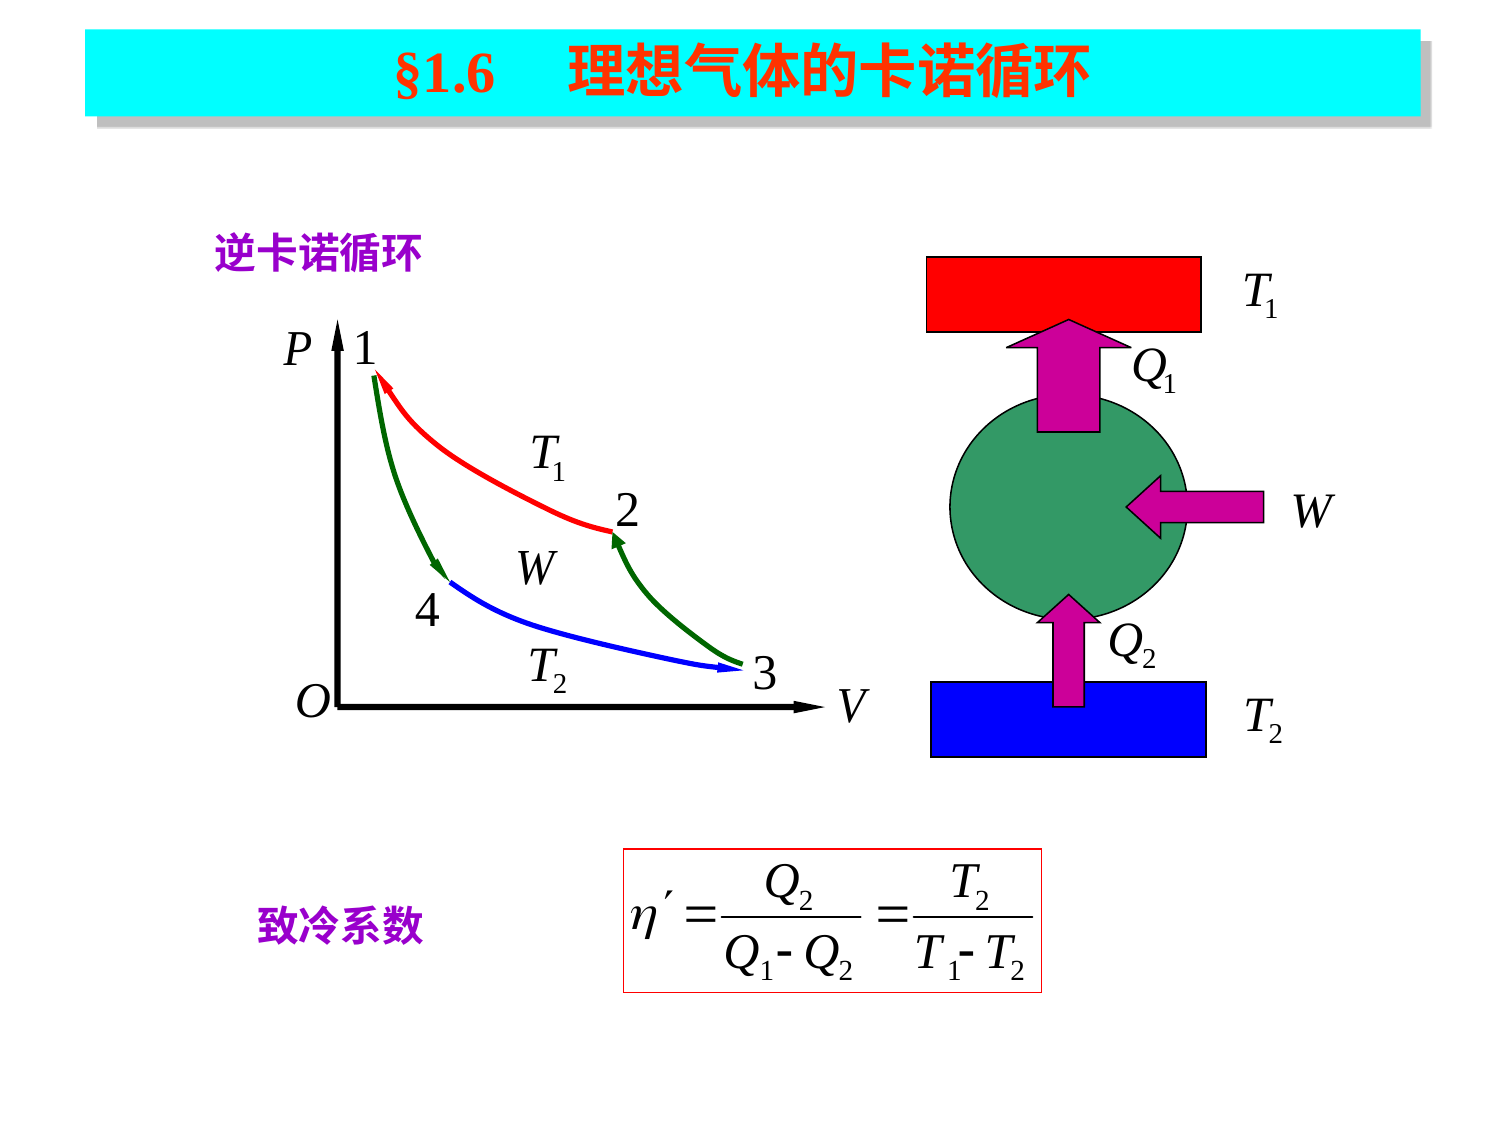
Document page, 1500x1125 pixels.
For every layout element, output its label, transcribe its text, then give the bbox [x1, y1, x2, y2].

text_box 致冷系数 [242, 891, 440, 957]
title §1.6 理想气体的卡诺循环 [85, 29, 1421, 117]
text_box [524, 419, 575, 490]
text_box [1006, 319, 1124, 432]
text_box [833, 676, 881, 735]
text_box [1126, 475, 1264, 539]
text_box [288, 671, 339, 731]
text_box [374, 382, 446, 569]
text_box 2 [600, 469, 655, 545]
text_box 4 [400, 569, 455, 645]
text_box [1037, 594, 1100, 707]
text_box [931, 681, 1207, 757]
text_box [455, 583, 737, 673]
text_box [339, 702, 826, 712]
text_box [333, 322, 337, 341]
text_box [1287, 481, 1346, 540]
text_box 1 [337, 306, 393, 382]
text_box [1101, 606, 1168, 677]
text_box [624, 849, 1041, 992]
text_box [522, 631, 577, 702]
text_box 3 [737, 631, 793, 707]
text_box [1124, 331, 1183, 402]
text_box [512, 538, 568, 598]
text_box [1238, 681, 1293, 752]
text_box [1237, 256, 1287, 327]
text_box [618, 545, 737, 663]
text_box [926, 256, 1202, 332]
text_box [949, 398, 1187, 617]
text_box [274, 319, 323, 374]
text_box 逆卡诺循环 [199, 219, 488, 285]
text_box [379, 381, 600, 530]
